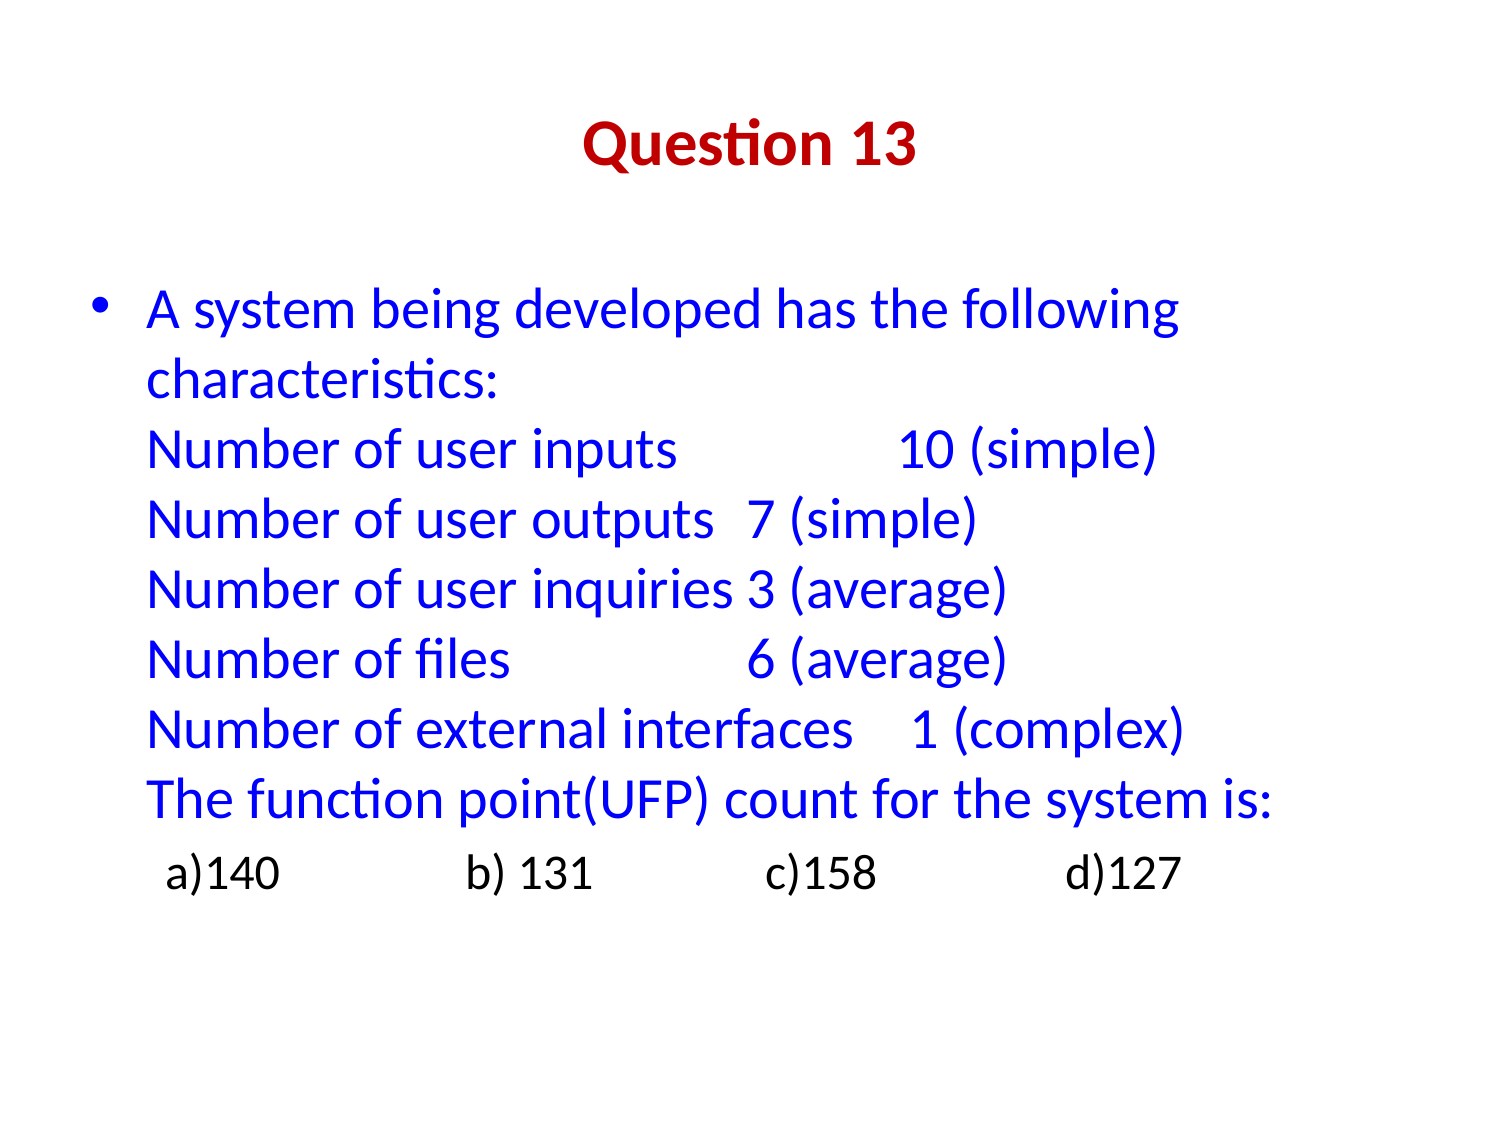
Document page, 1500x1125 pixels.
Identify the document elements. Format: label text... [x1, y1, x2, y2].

list A system being developed has the following characteristics: Number of user inputs 10 (simple) Number of user outputs 7 (simple) Number of user inquiries 3 (average) Number of files 6 (average) Number of external interfaces 1 (complex) The function point(UFP) count for the system is: a)140 b) 131 c)158 d)127 [75, 262, 1425, 1005]
title Question 13 [75, 45, 1425, 233]
